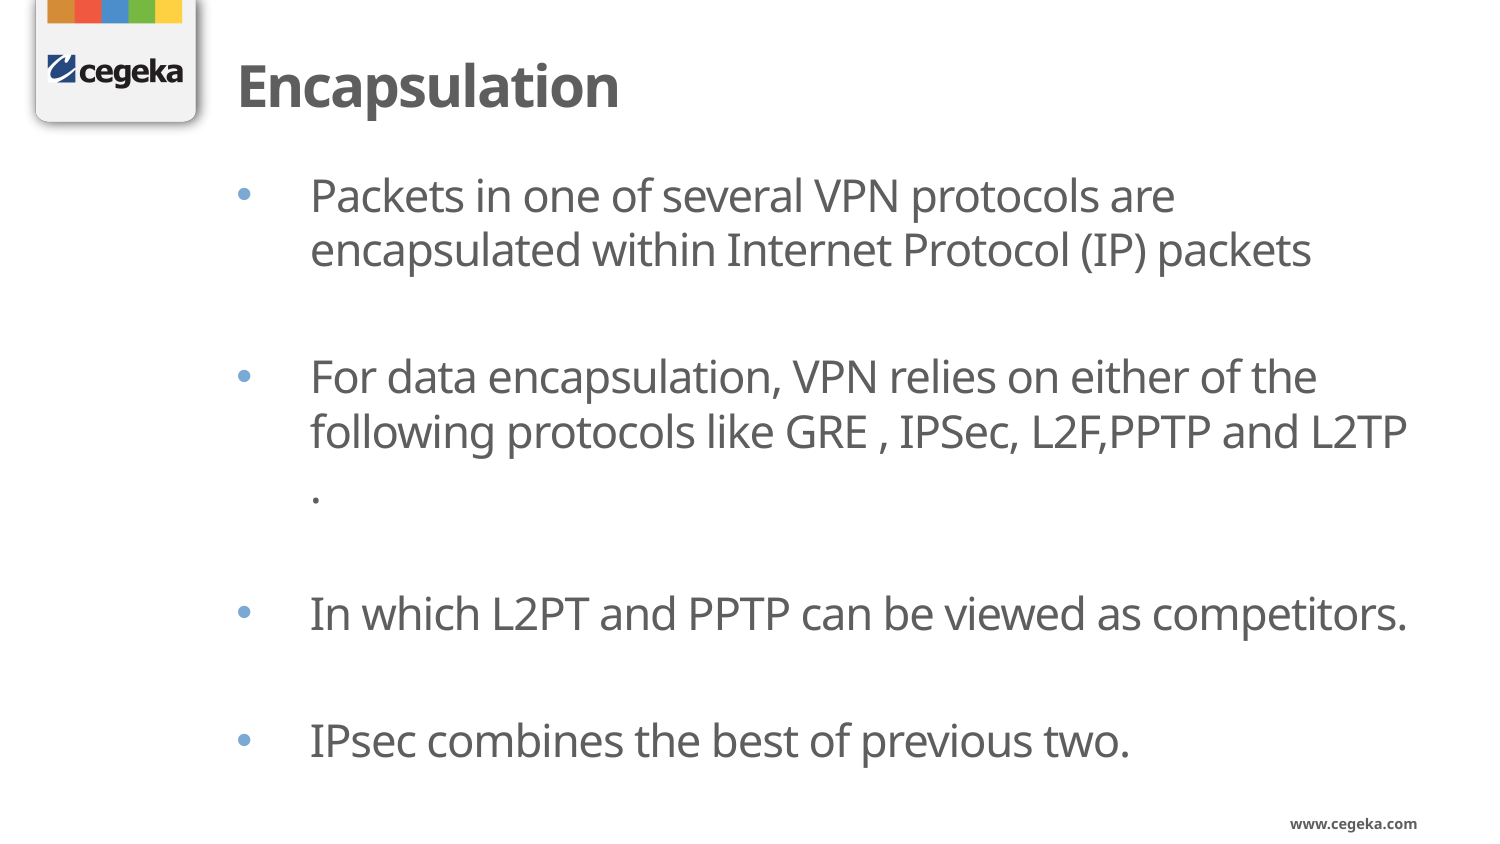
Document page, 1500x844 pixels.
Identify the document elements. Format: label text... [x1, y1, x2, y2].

title Encapsulation [236, 0, 1414, 120]
list Packets in one of several VPN protocols are encapsulated within Internet Protocol (IP) packets For data encapsulation, VPN relies on either of the following protocols like GRE , IPSec, L2F,PPTP and L2TP . In which L2PT and PPTP can be viewed as competitors. IPsec combines the best of previous two. [236, 166, 1414, 799]
picture [19, 0, 212, 136]
